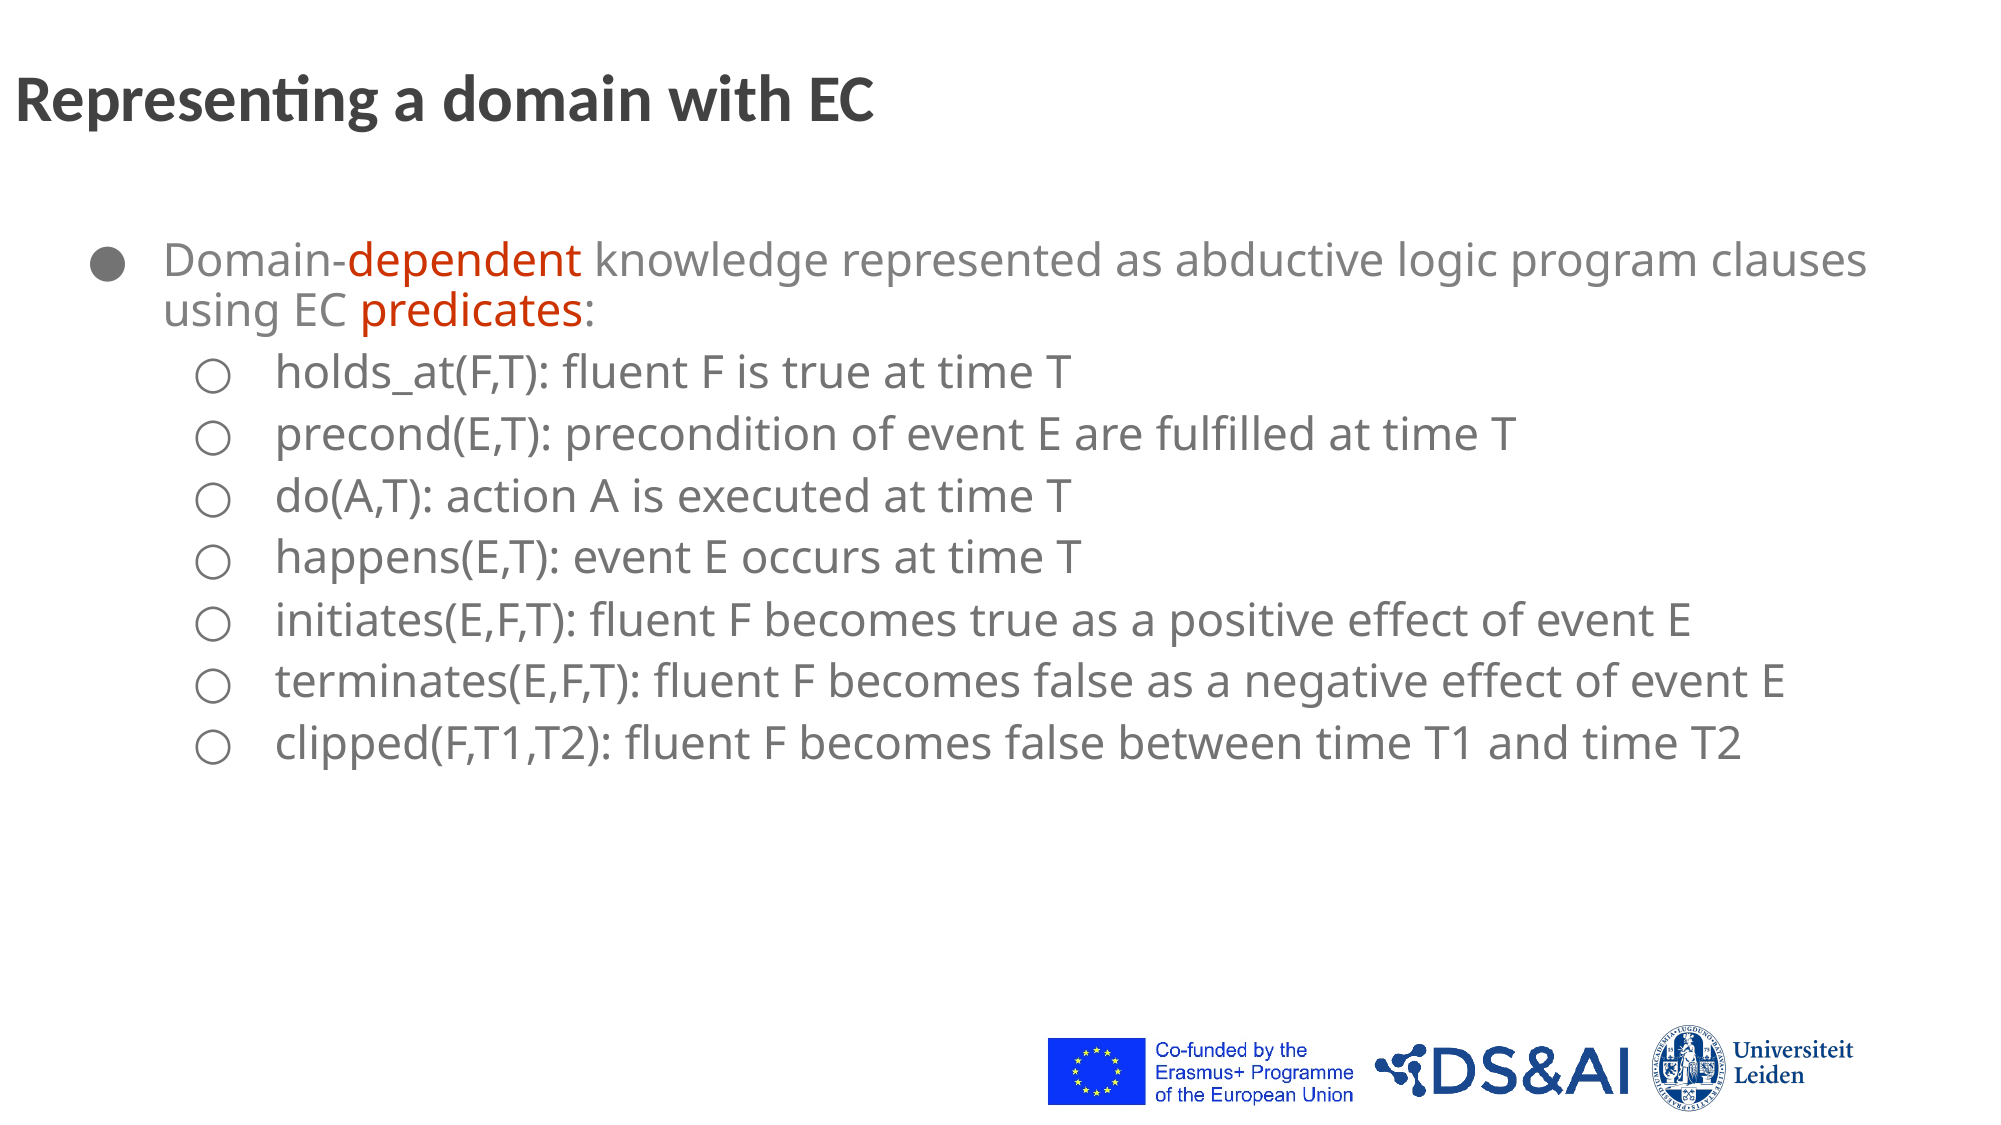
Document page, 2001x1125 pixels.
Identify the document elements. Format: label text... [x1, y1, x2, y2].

picture [1031, 1013, 1857, 1125]
title Representing a domain with EC [0, 11, 2000, 179]
list Domain-dependent knowledge represented as abductive logic program clauses using EC predicates: holds_at(F,T): fluent F is true at time T precond(E,T): precondition of event E are fulfilled at time T do(A,T): action A is executed at time T happens(E,T): event E occurs at time T initiates(E,F,T): fluent F becomes true as a positive effect of event E terminates(E,F,T): fluent F becomes false as a negative effect of event E clipped(F,T1,T2): fluent F becomes false between time T1 and time T2 [47, 222, 1953, 1013]
